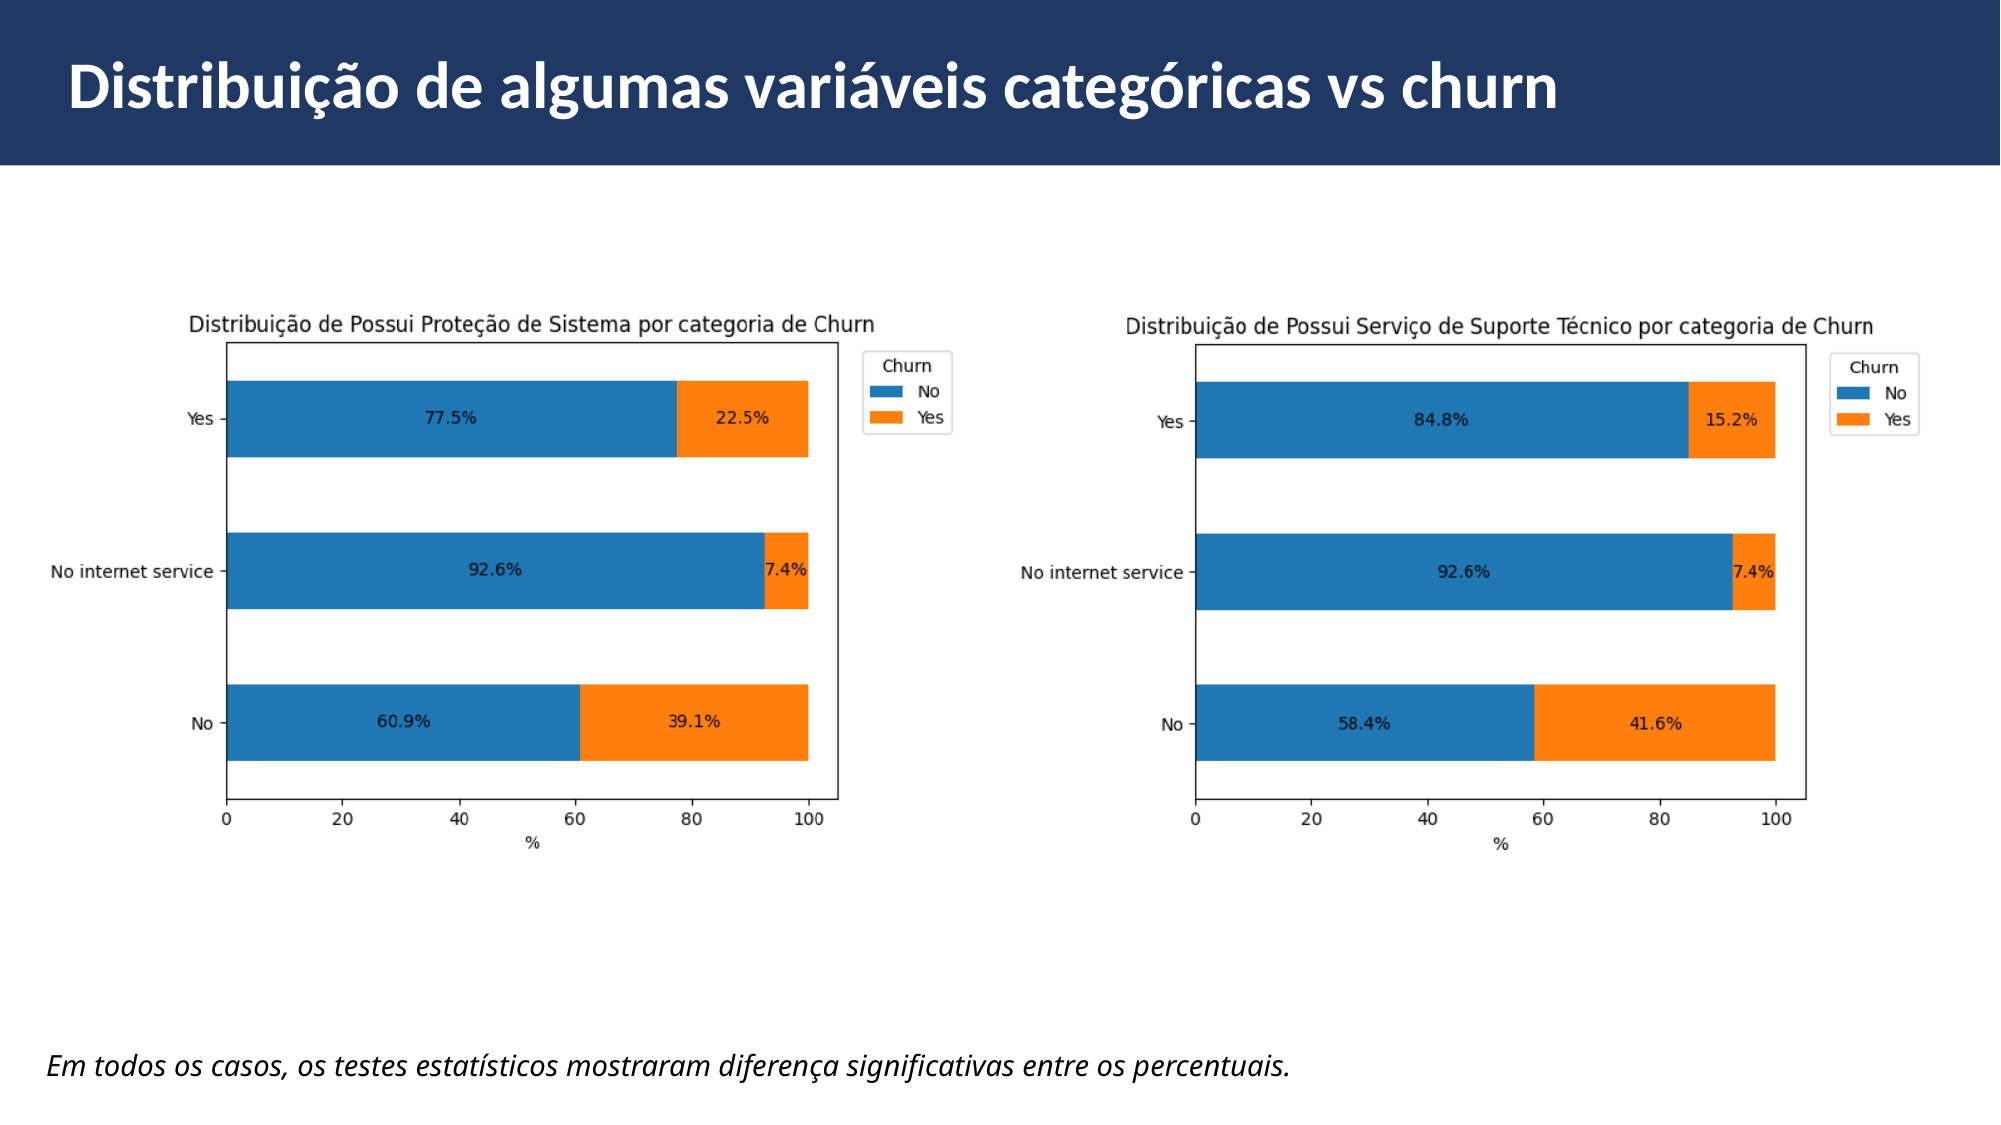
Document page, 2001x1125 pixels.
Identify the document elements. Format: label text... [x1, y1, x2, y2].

picture [47, 308, 956, 856]
text_box Distribuição de algumas variáveis categóricas vs churn [53, 34, 1577, 130]
text_box [0, 0, 2000, 166]
text_box Em todos os casos, os testes estatísticos mostraram diferença significativas entre os percentuais. [31, 1040, 1801, 1090]
picture [1013, 308, 1923, 856]
